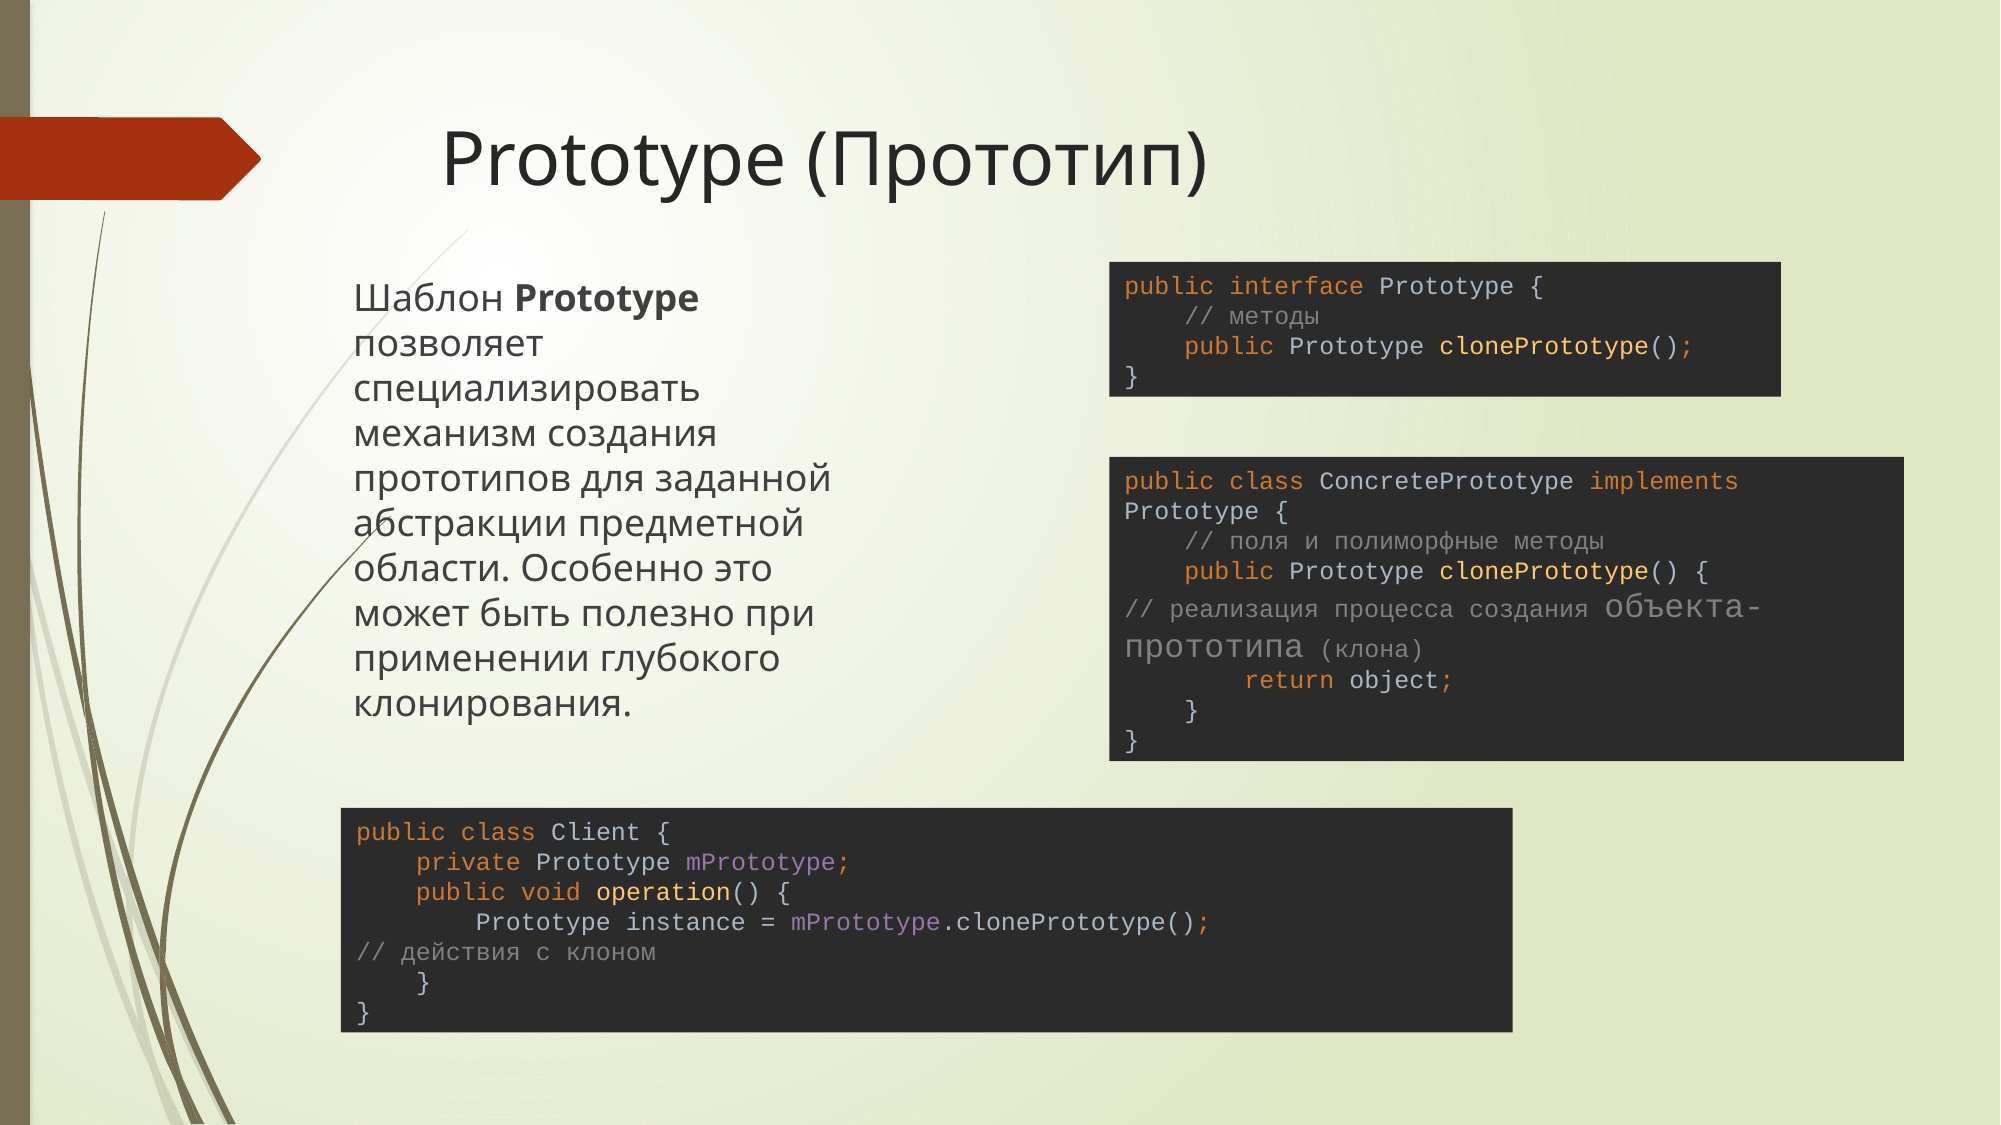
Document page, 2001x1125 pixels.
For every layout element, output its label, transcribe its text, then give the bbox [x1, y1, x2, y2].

text_box public class ConcretePrototype implements Prototype { // поля и полиморфные методы public Prototype clonePrototype() { // реализация процесса создания объекта-прототипа (клона) return object; } } [1109, 456, 1904, 762]
title Prototype (Прототип) [425, 102, 1888, 313]
list Шаблон Prototype позволяет специализировать механизм создания прототипов для заданной абстракции предметной области. Особенно это может быть полезно при применении глубокого клонирования. [338, 266, 905, 970]
text_box public interface Prototype { // методы public Prototype clonePrototype(); } [1109, 261, 1781, 397]
text_box public class Client { private Prototype mPrototype; public void operation() { Prototype instance = mPrototype.clonePrototype(); // действия с клоном } } [340, 807, 1513, 1033]
